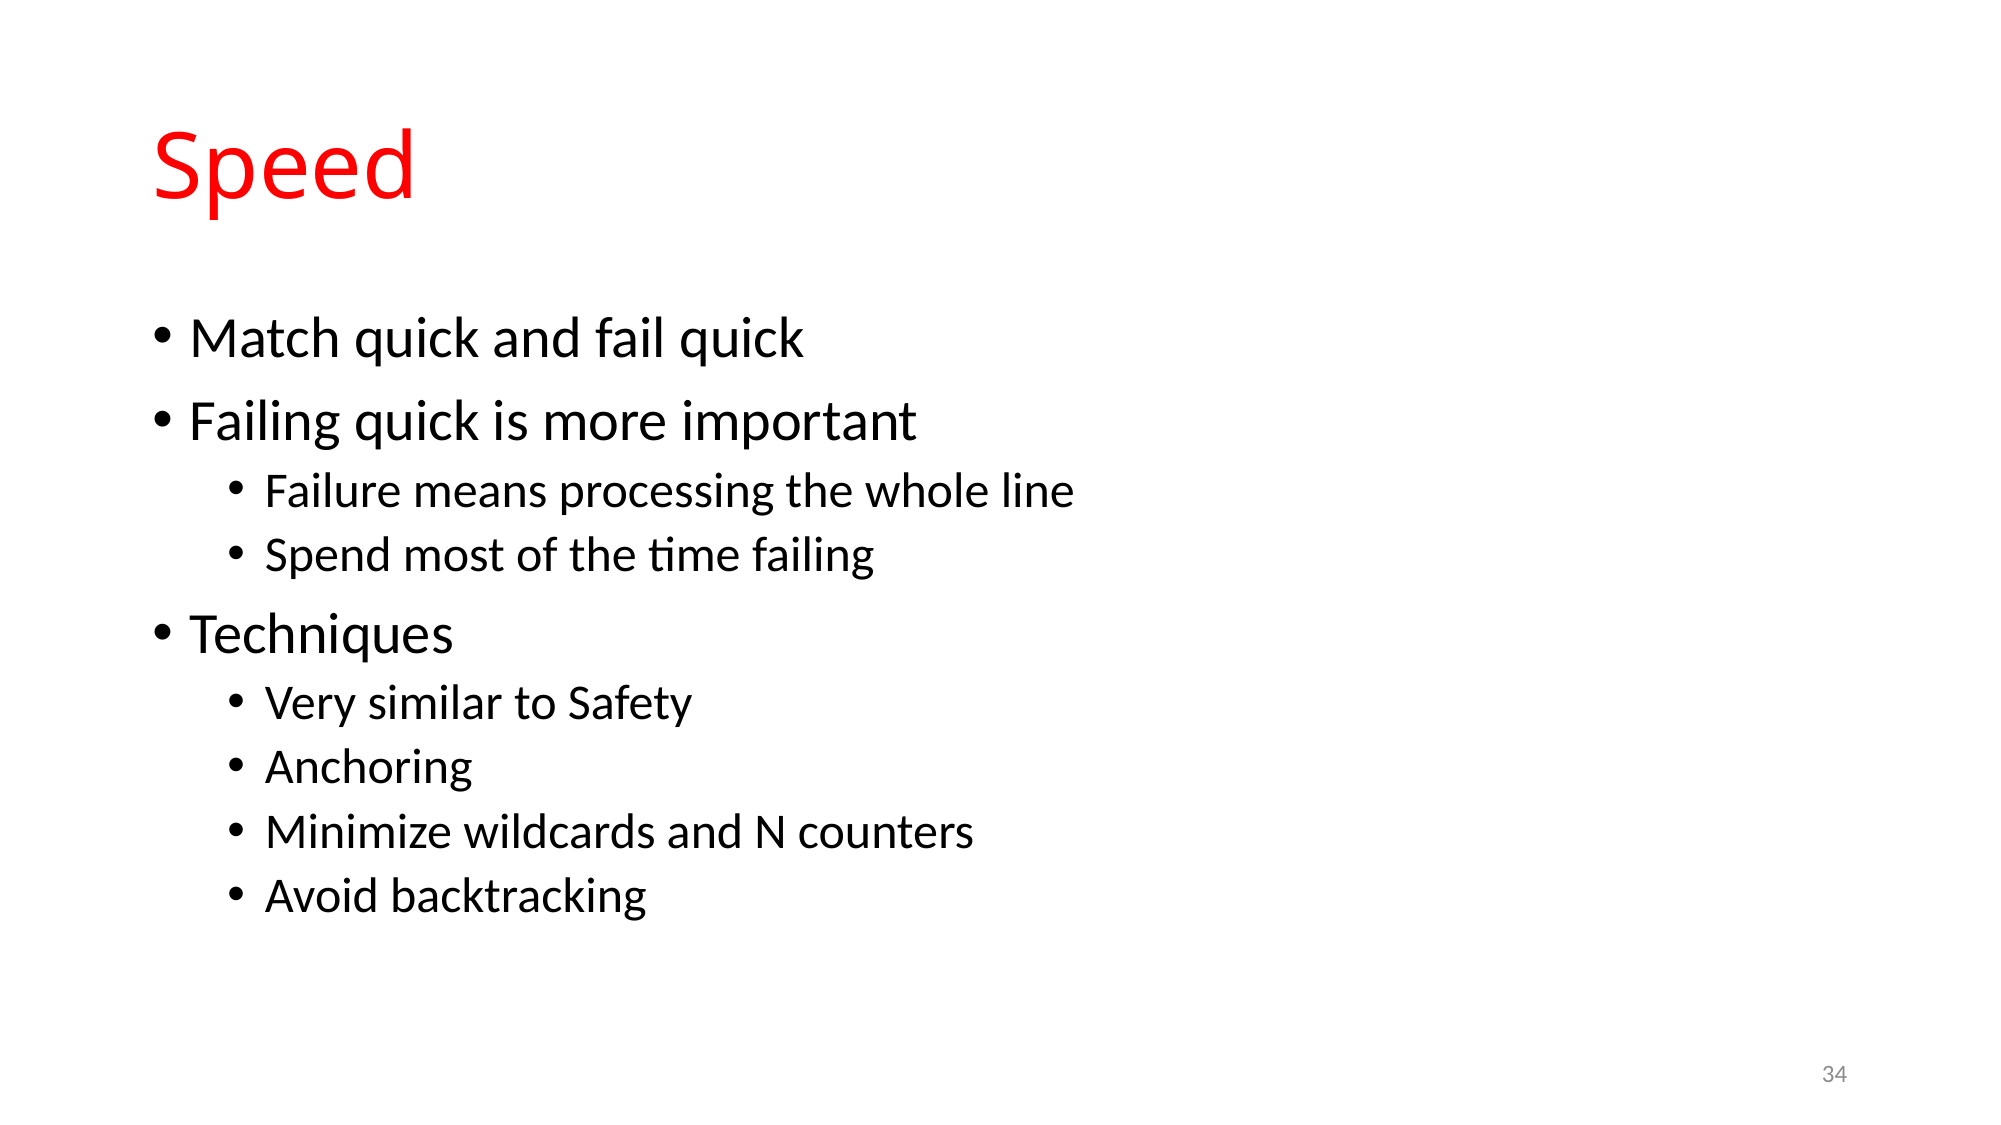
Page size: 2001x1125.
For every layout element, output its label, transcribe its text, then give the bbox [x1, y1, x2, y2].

list Match quick and fail quick Failing quick is more important Failure means processing the whole line Spend most of the time failing Techniques Very similar to Safety Anchoring Minimize wildcards and N counters Avoid backtracking [137, 299, 1863, 1014]
slide_number 34 [1412, 1042, 1863, 1103]
title Speed [137, 59, 1863, 278]
